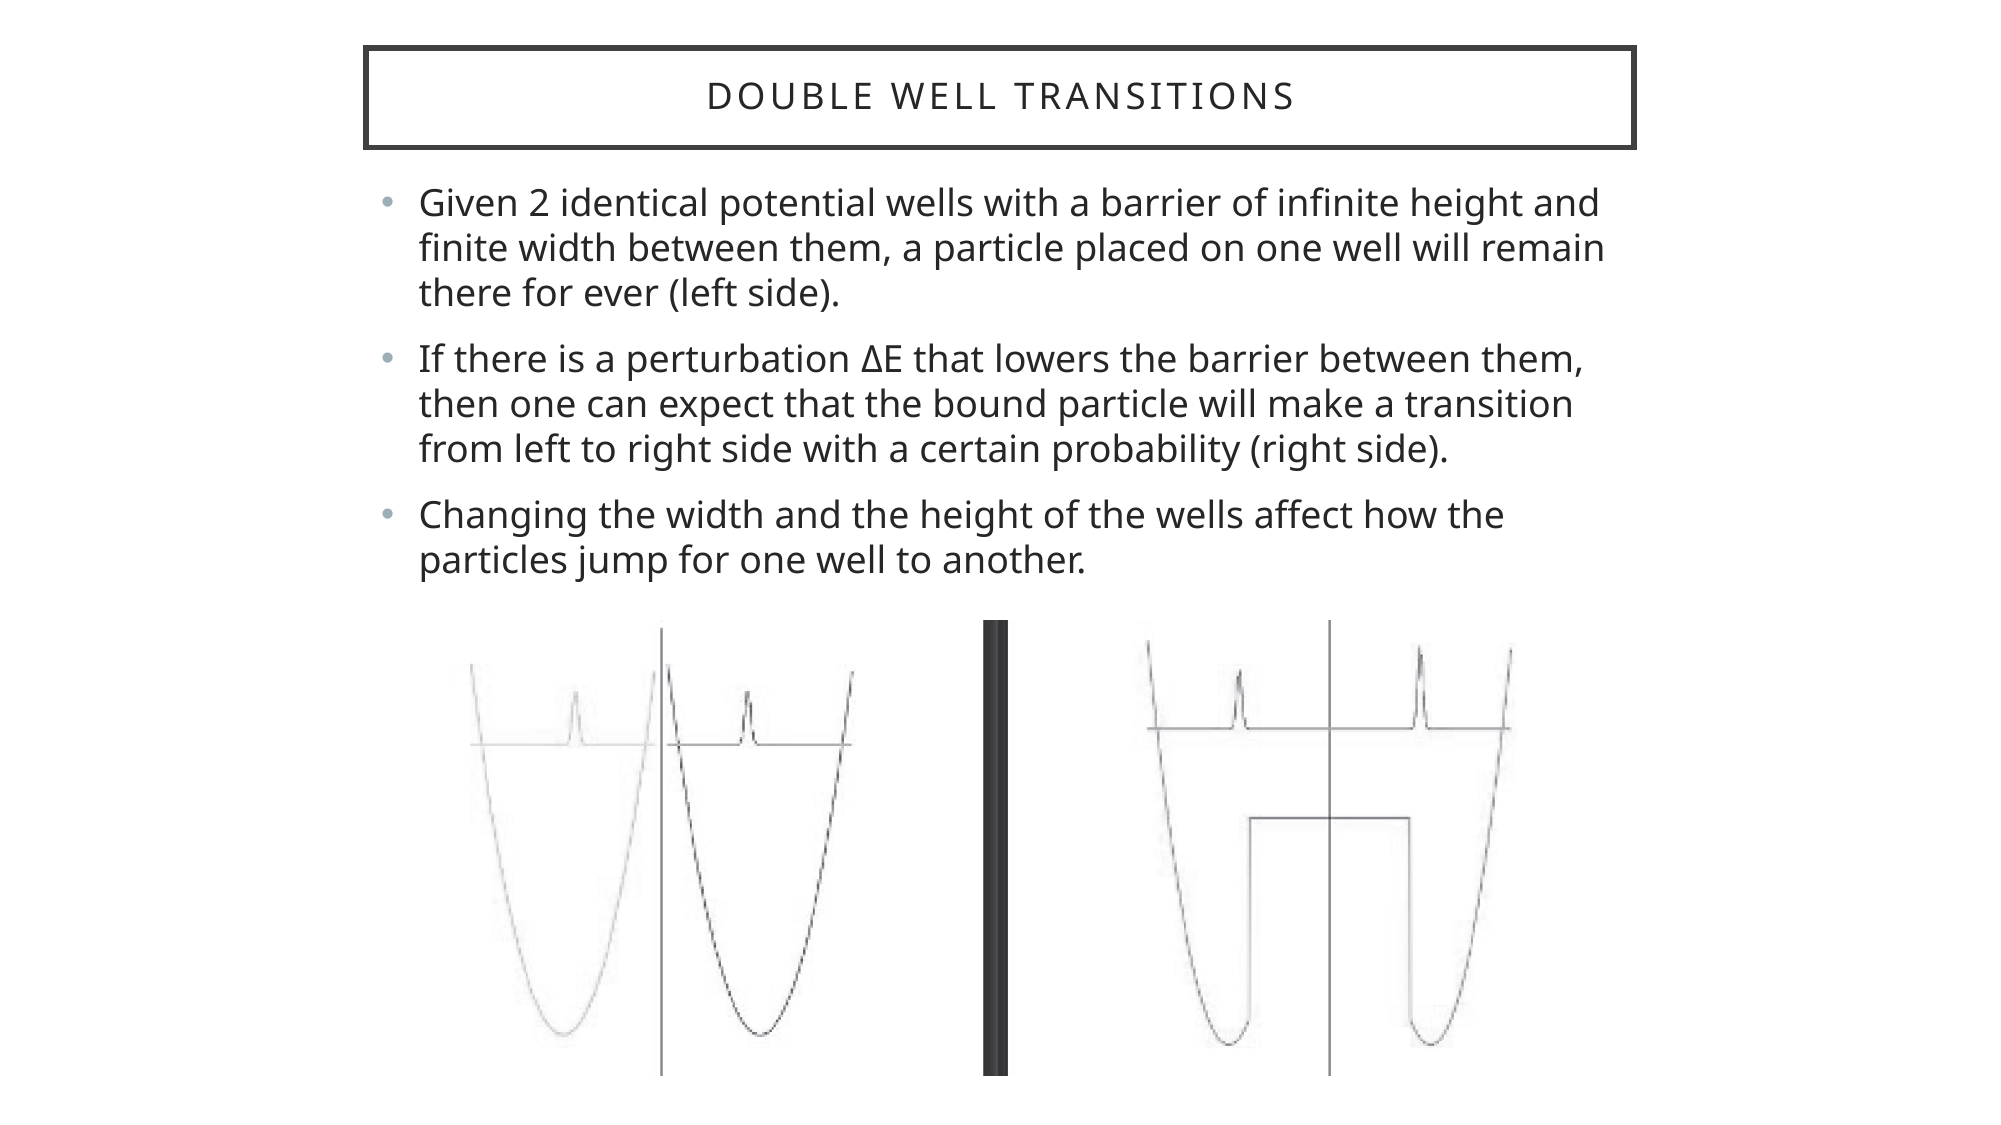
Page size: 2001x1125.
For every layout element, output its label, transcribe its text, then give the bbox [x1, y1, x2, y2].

title Double well transitions [363, 45, 1637, 150]
picture [445, 612, 1555, 1083]
list Given 2 identical potential wells with a barrier of infinite height and finite width between them, a particle placed on one well will remain there for ever (left side). If there is a perturbation ΔE that lowers the barrier between them, then one can expect that the bound particle will make a transition from left to right side with a certain probability (right side). Changing the width and the height of the wells affect how the particles jump for one well to another. [366, 171, 1634, 613]
